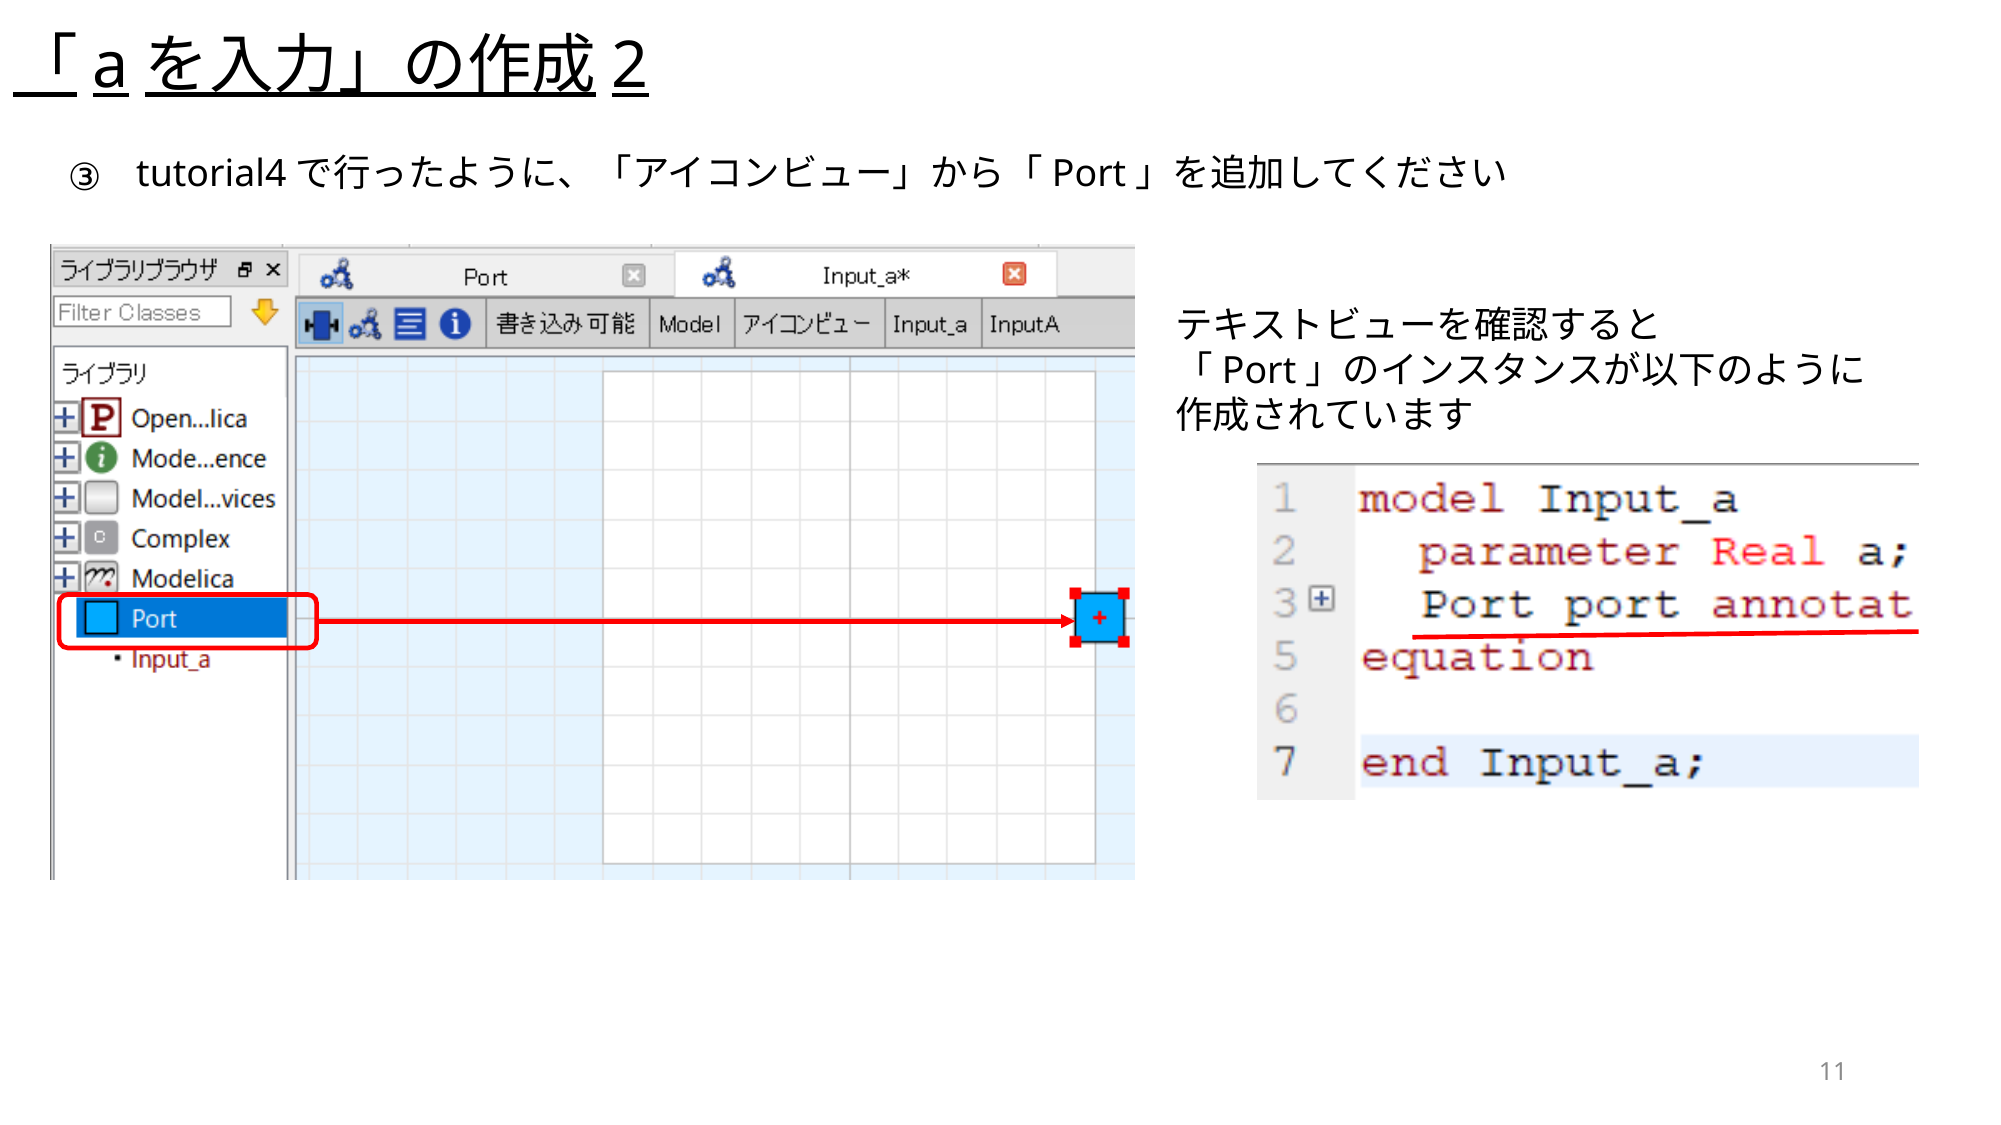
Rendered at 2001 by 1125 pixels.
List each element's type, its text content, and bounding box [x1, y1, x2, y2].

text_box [1412, 631, 1919, 638]
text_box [50, 141, 1534, 207]
picture [50, 244, 1135, 880]
slide_number 11 [1412, 1042, 1863, 1103]
text_box テキストビューを確認すると 「Port」のインスタンスが以下のように 作成されています [1160, 293, 1882, 444]
text_box 「aを入力」の作成2 [4, 14, 657, 109]
picture [1257, 463, 1919, 800]
